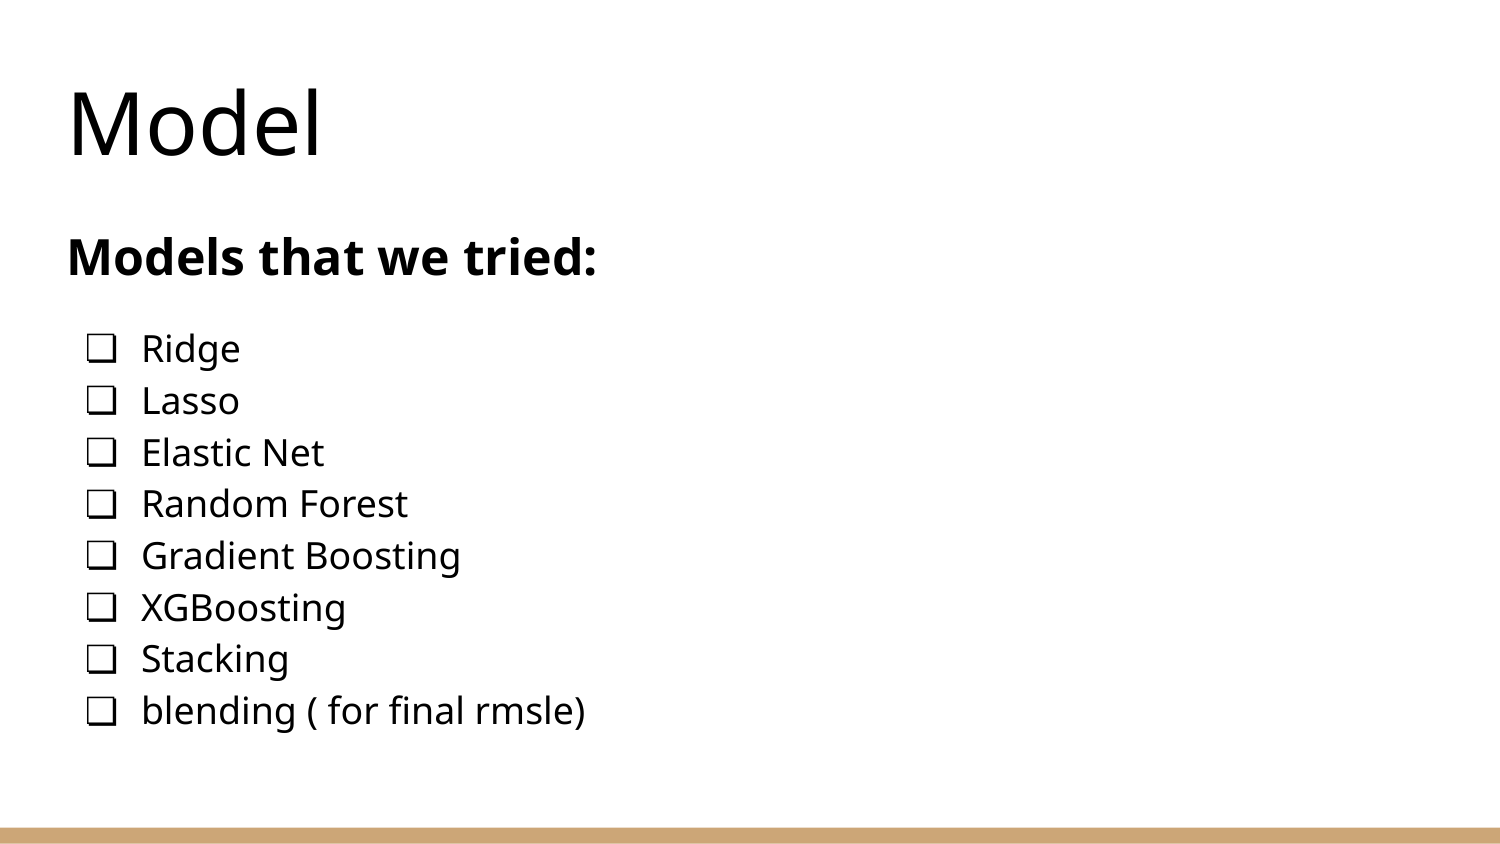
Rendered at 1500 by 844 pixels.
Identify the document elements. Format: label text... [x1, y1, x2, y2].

title Model [51, 51, 1449, 189]
list Models that we tried: Ridge Lasso Elastic Net Random Forest Gradient Boosting XGBoosting Stacking blending ( for final rmsle) [51, 200, 1449, 752]
